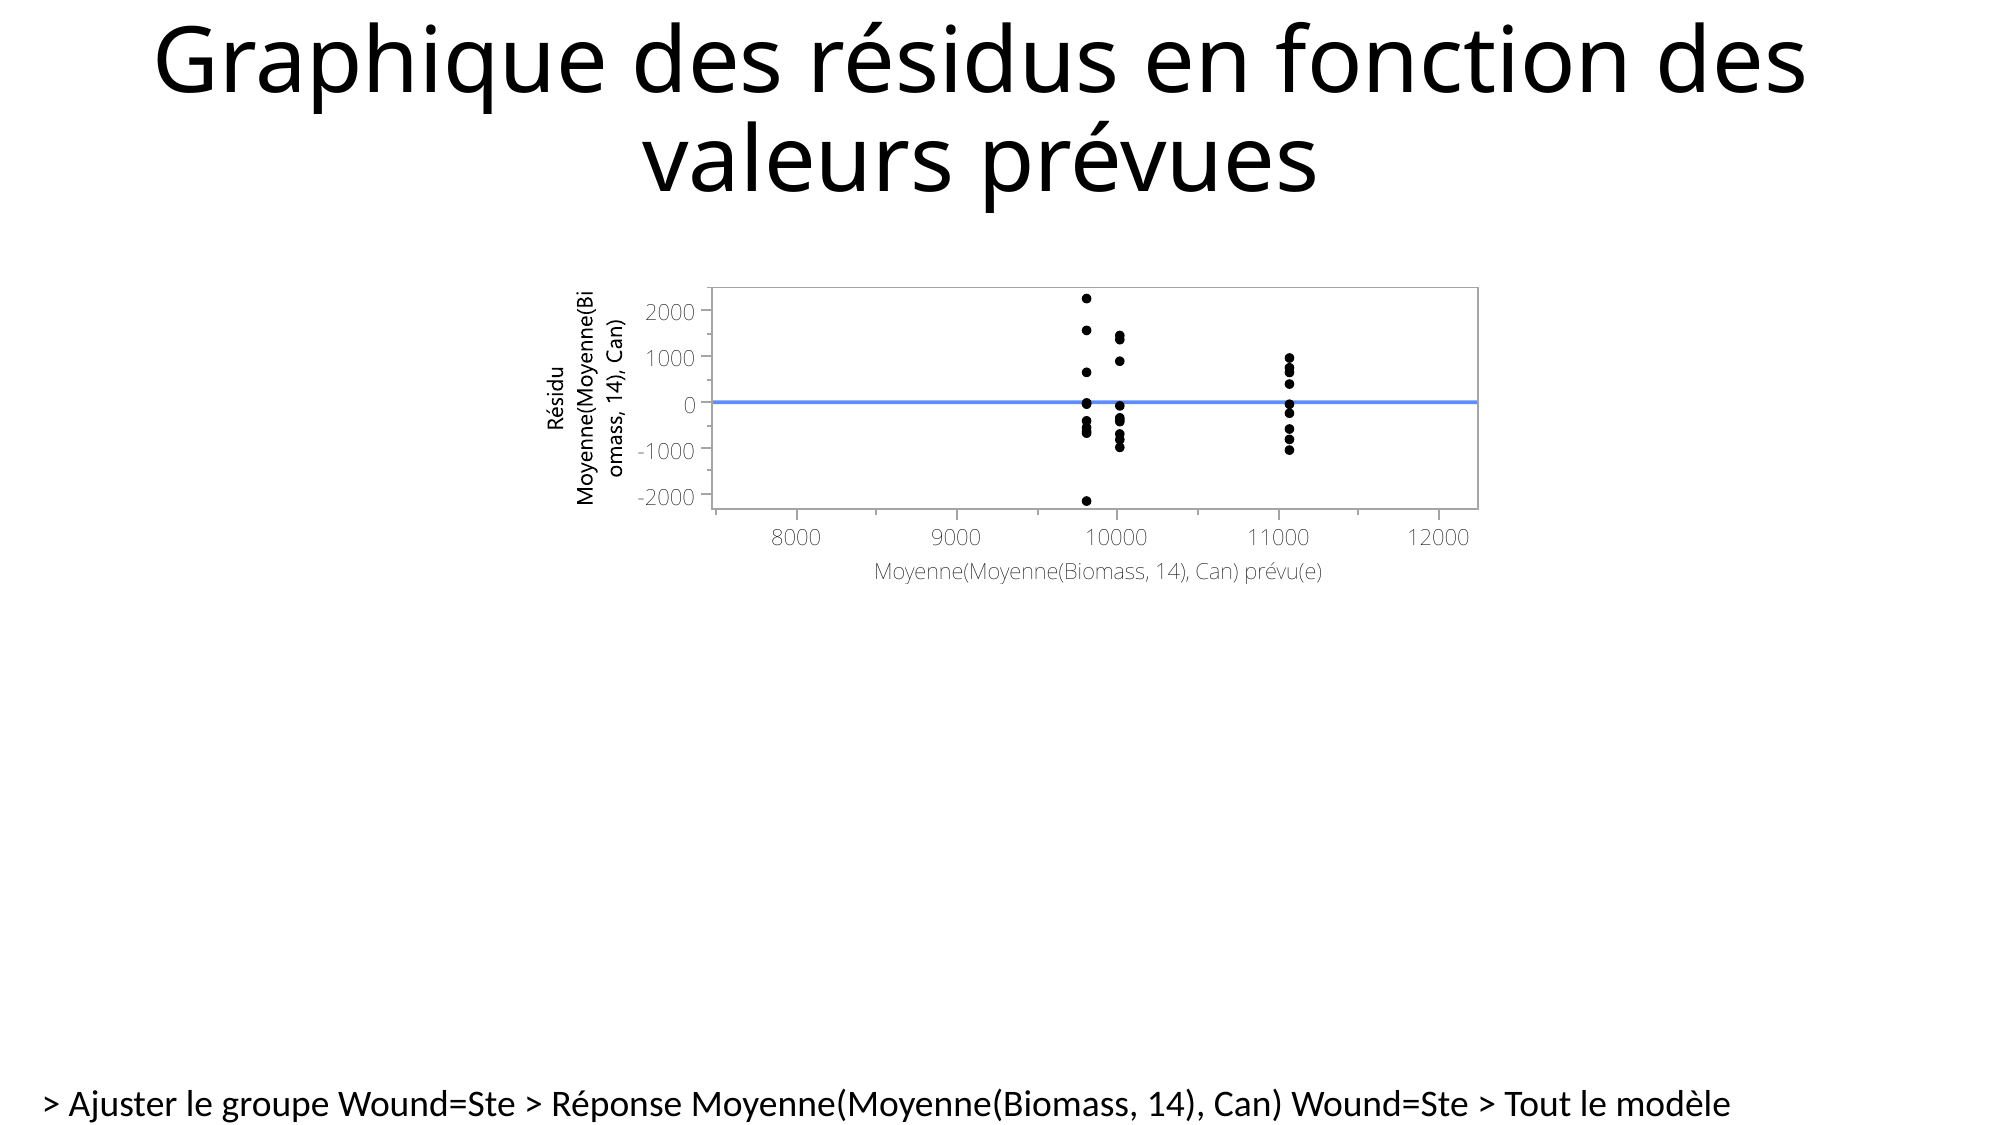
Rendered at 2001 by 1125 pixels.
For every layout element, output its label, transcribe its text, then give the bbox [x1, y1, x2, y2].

picture [528, 270, 1510, 604]
title Graphique des résidus en fonction des valeurs prévues [0, 0, 1963, 225]
text_box > Ajuster le groupe Wound=Ste > Réponse Moyenne(Moyenne(Biomass, 14), Can) Wound=Ste > Tout le modèle [41, 1079, 1734, 1125]
